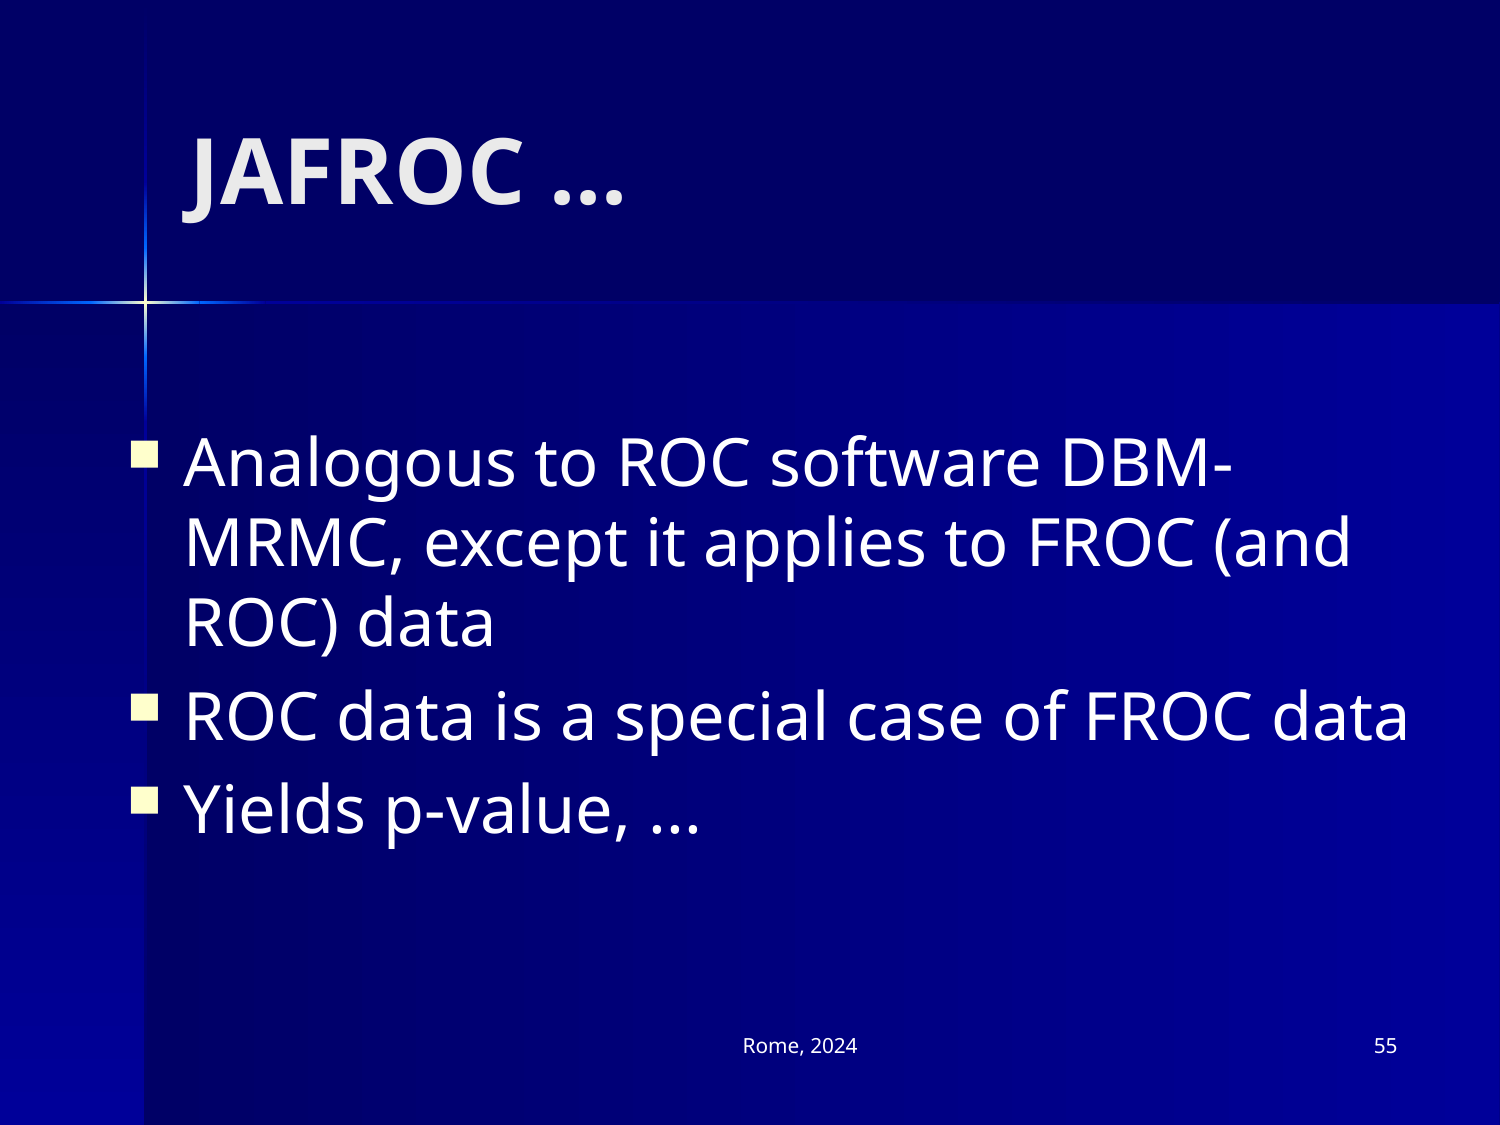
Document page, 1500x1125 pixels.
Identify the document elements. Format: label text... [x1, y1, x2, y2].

list Analogous to ROC software DBM-MRMC, except it applies to FROC (and ROC) data ROC data is a special case of FROC data Yields p-value, ... [112, 412, 1451, 863]
slide_number 55 [1099, 1024, 1413, 1101]
title JAFROC ... [174, 49, 1413, 286]
footer Rome, 2024 [562, 1024, 1038, 1101]
